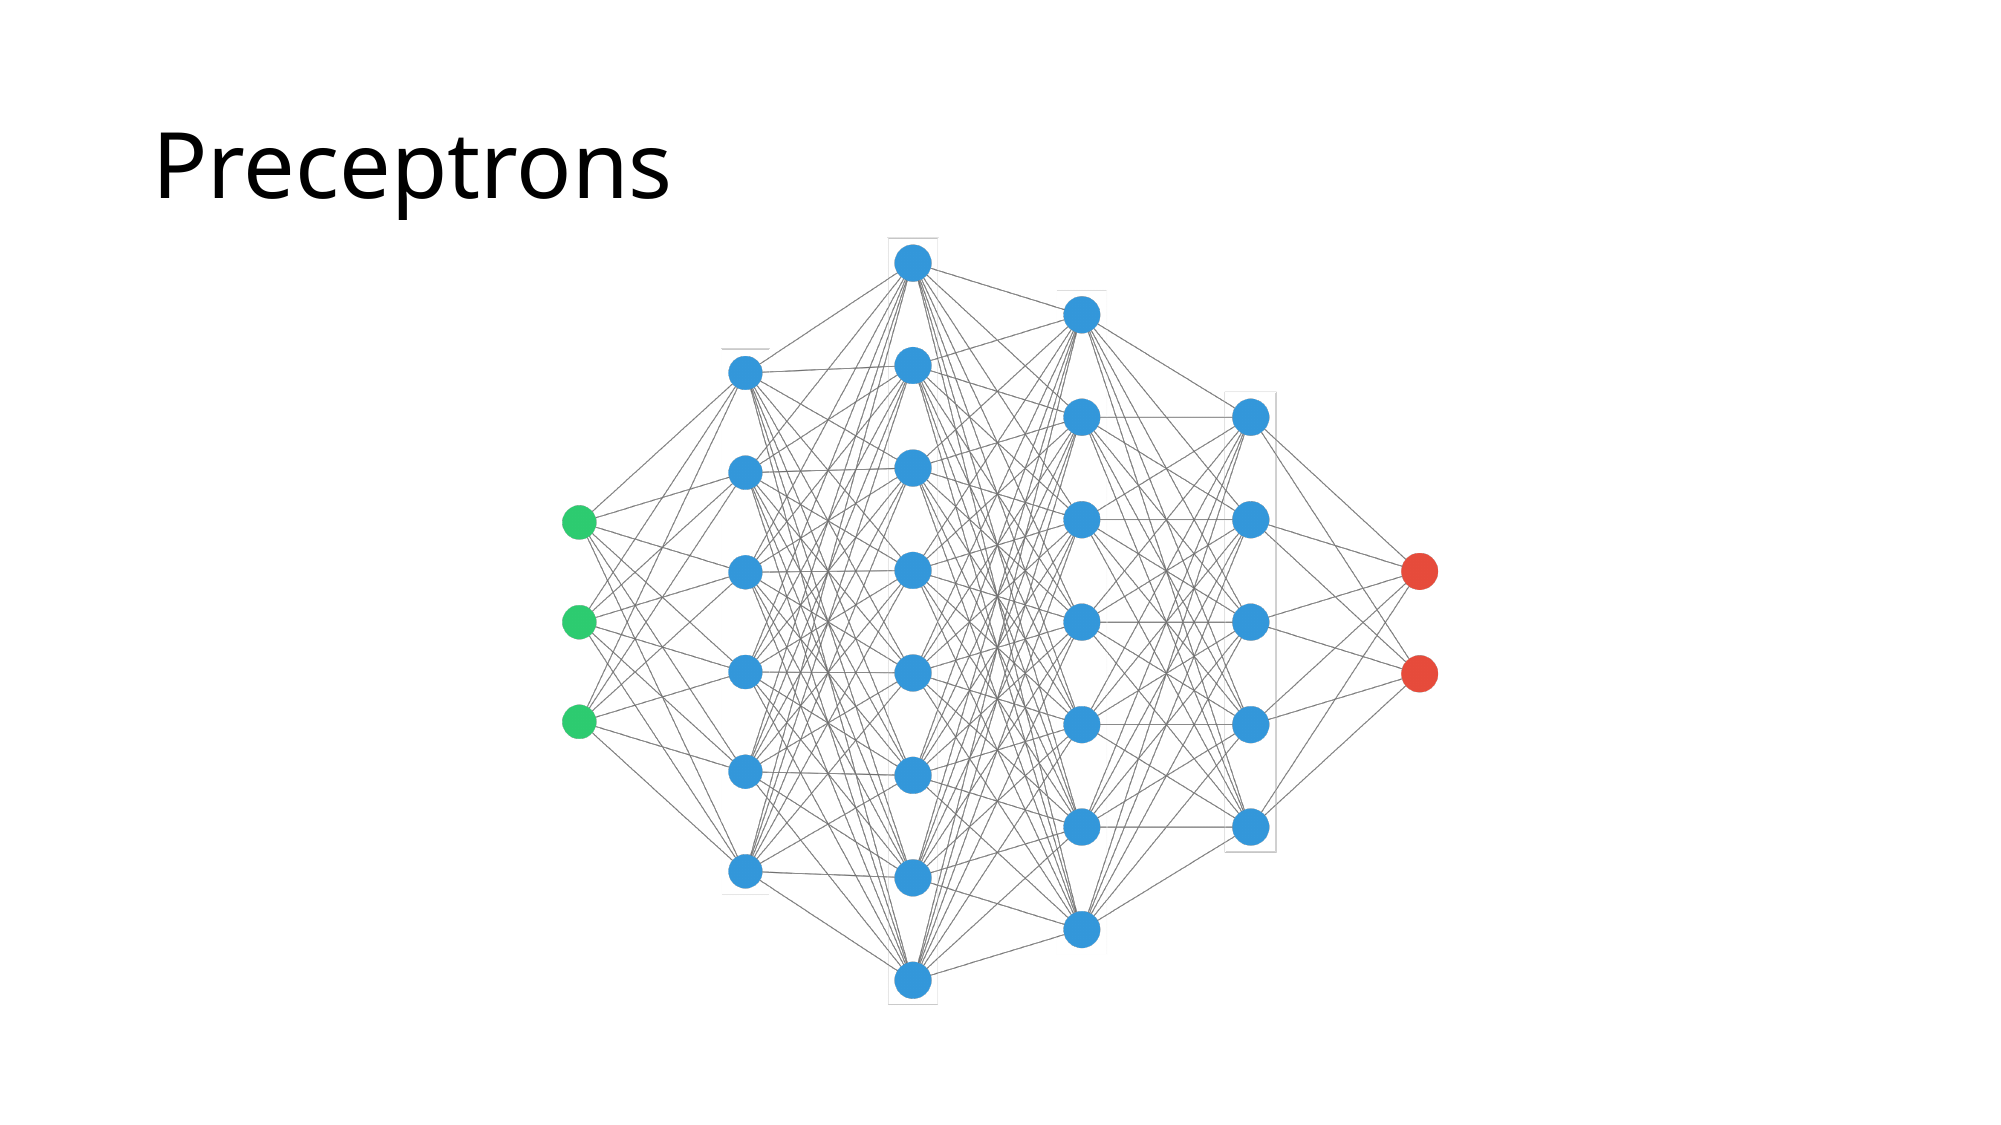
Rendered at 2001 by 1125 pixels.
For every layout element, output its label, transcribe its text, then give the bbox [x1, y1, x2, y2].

picture [529, 229, 1471, 1014]
title Preceptrons [137, 59, 1863, 278]
